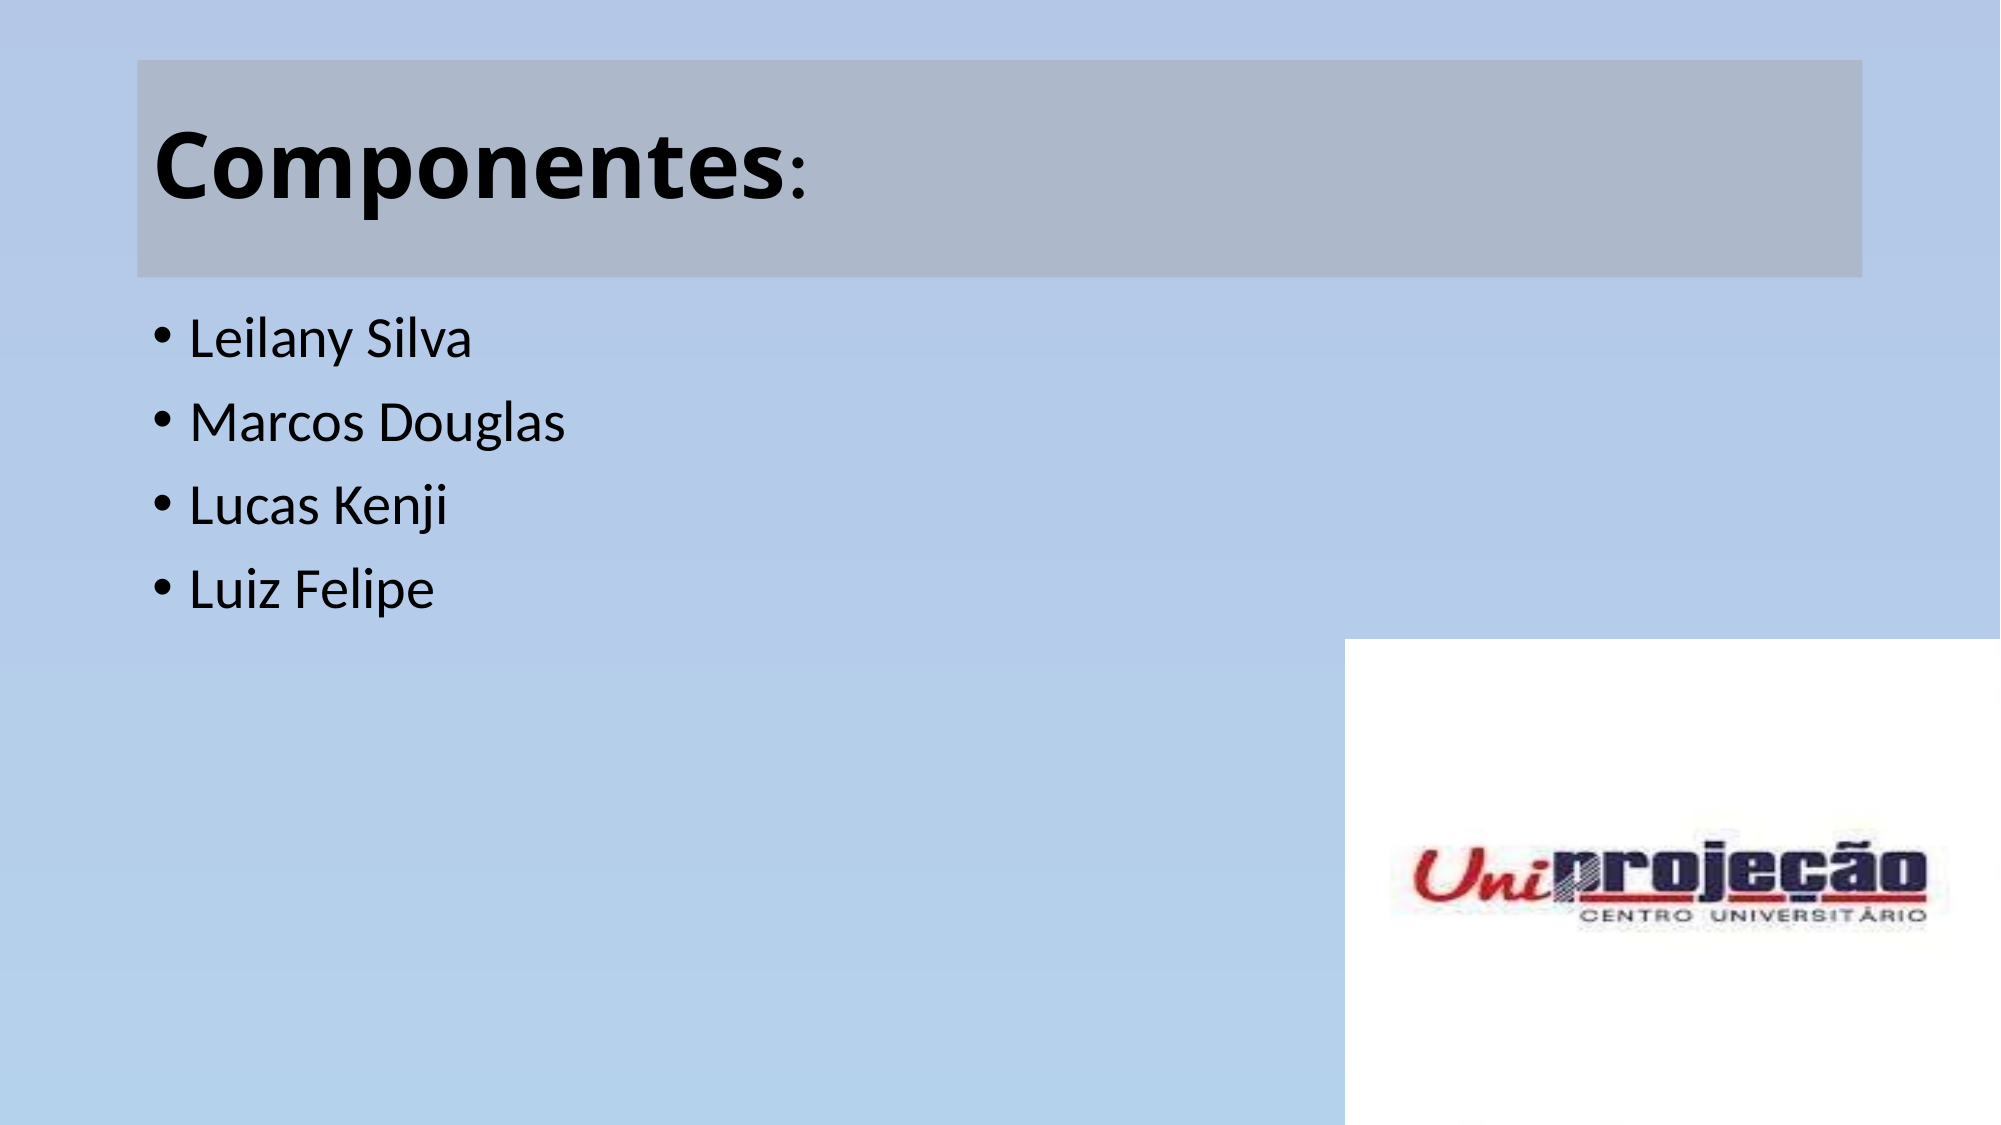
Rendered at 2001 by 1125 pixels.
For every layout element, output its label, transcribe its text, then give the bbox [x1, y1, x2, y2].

picture [1345, 639, 2000, 1125]
list Leilany Silva Marcos Douglas Lucas Kenji Luiz Felipe [137, 299, 1863, 1014]
title Componentes: [136, 59, 1863, 278]
